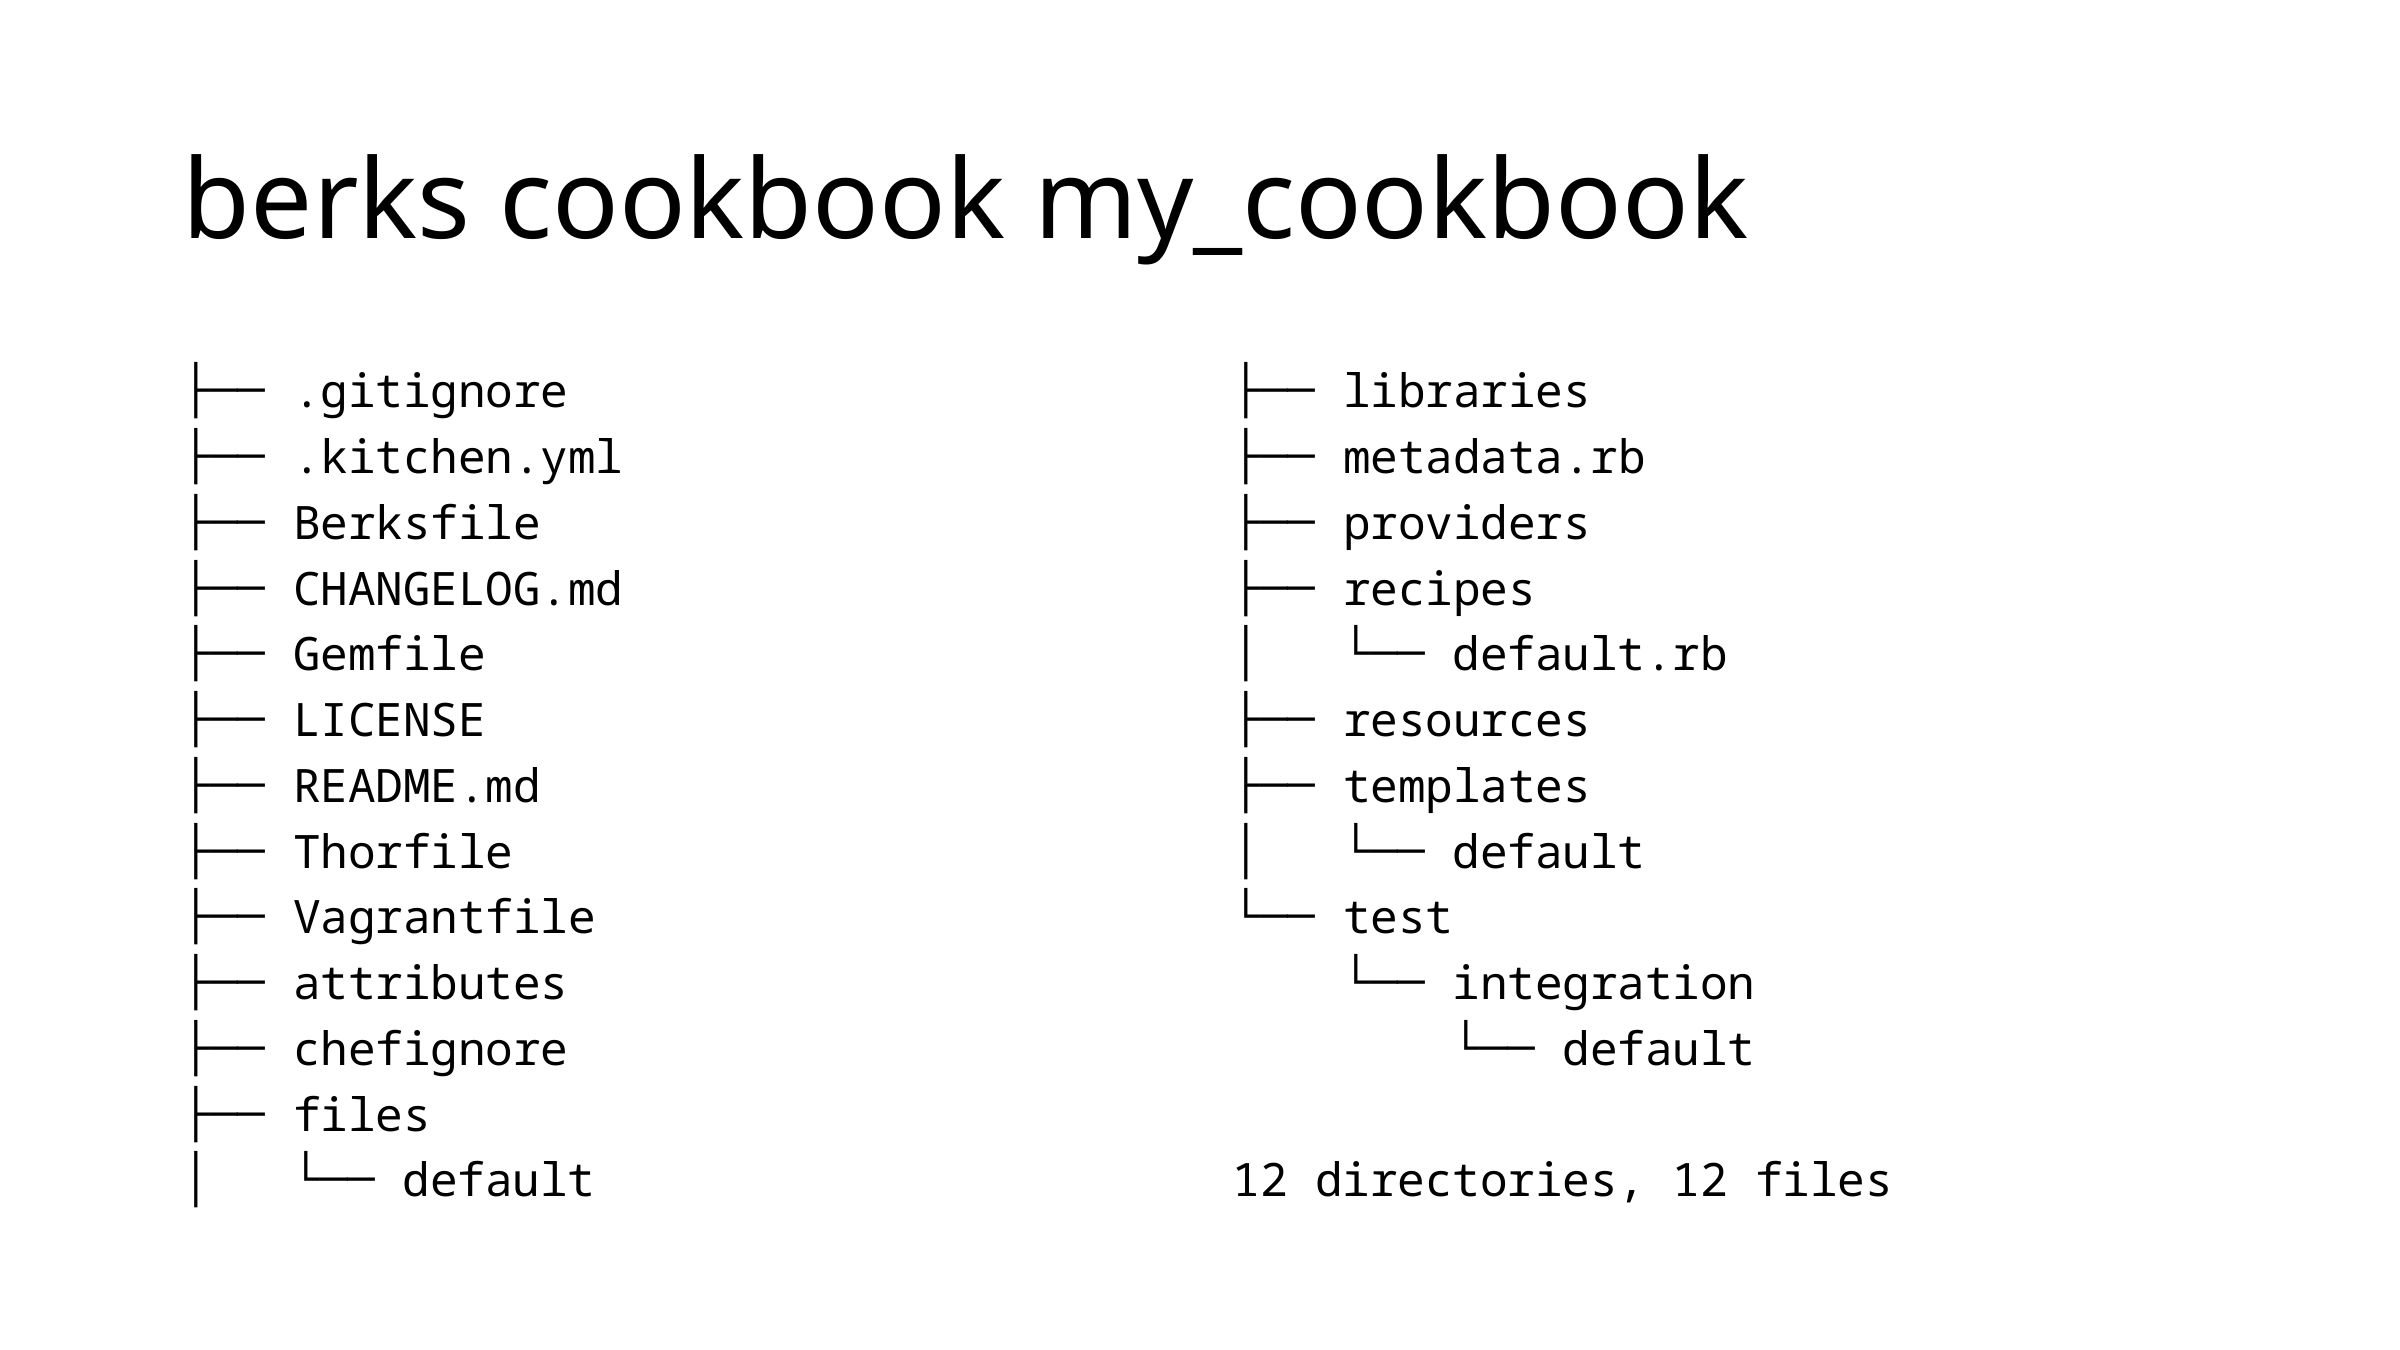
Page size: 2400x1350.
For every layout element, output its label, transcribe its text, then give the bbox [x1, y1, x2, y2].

title berks cookbook my_cookbook [165, 71, 2235, 333]
list ├── .gitignore ├── .kitchen.yml ├── Berksfile ├── CHANGELOG.md ├── Gemfile ├── LICENSE ├── README.md ├── Thorfile ├── Vagrantfile ├── attributes ├── chefignore ├── files │ └── default [165, 359, 1185, 1216]
list ├── libraries ├── metadata.rb ├── providers ├── recipes │ └── default.rb ├── resources ├── templates │ └── default └── test └── integration └── default 12 directories, 12 files [1215, 359, 2235, 1216]
